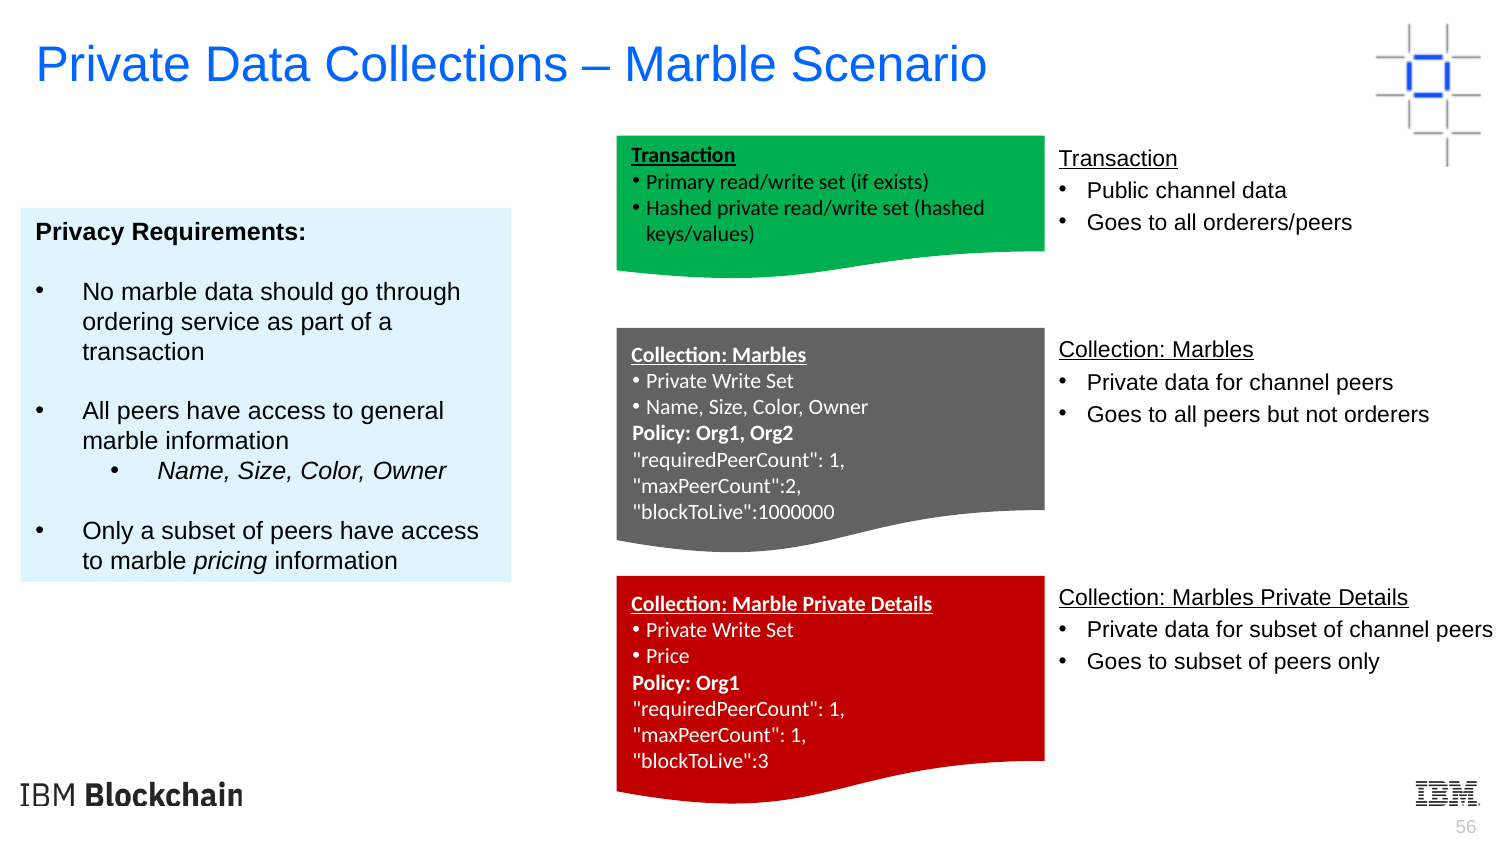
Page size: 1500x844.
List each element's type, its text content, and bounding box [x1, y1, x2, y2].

text_box Transaction Primary read/write set (if exists) Hashed private read/write set (hashed keys/values) [614, 190, 1047, 281]
text_box Collection: Marble Private Details Private Write Set Price Policy: Org1 "requiredPeerCount": 1, "maxPeerCount": 1, "blockToLive":3 [614, 573, 1047, 806]
picture [1376, 24, 1480, 135]
text_box Collection: Marbles Private data for channel peers Goes to all peers but not orderers [1043, 327, 1500, 478]
text_box Collection: Marbles Private Details Private data for subset of channel peers Goes to subset of peers only [1043, 575, 1500, 676]
list Transaction Public channel data Goes to all orderers/peers [1043, 135, 1500, 246]
text_box Collection: Marbles Private Write Set Name, Size, Color, Owner Policy: Org1, Org2 "requiredPeerCount": 1, "maxPeerCount":2, "blockToLive":1000000 [614, 325, 1047, 555]
text_box Privacy Requirements: No marble data should go through ordering service as part of a transaction All peers have access to general marble information Name, Size, Color, Owner Only a subset of peers have access to marble pricing information [20, 207, 512, 582]
list Private Data Collections – Marble Scenario [20, 23, 1295, 190]
